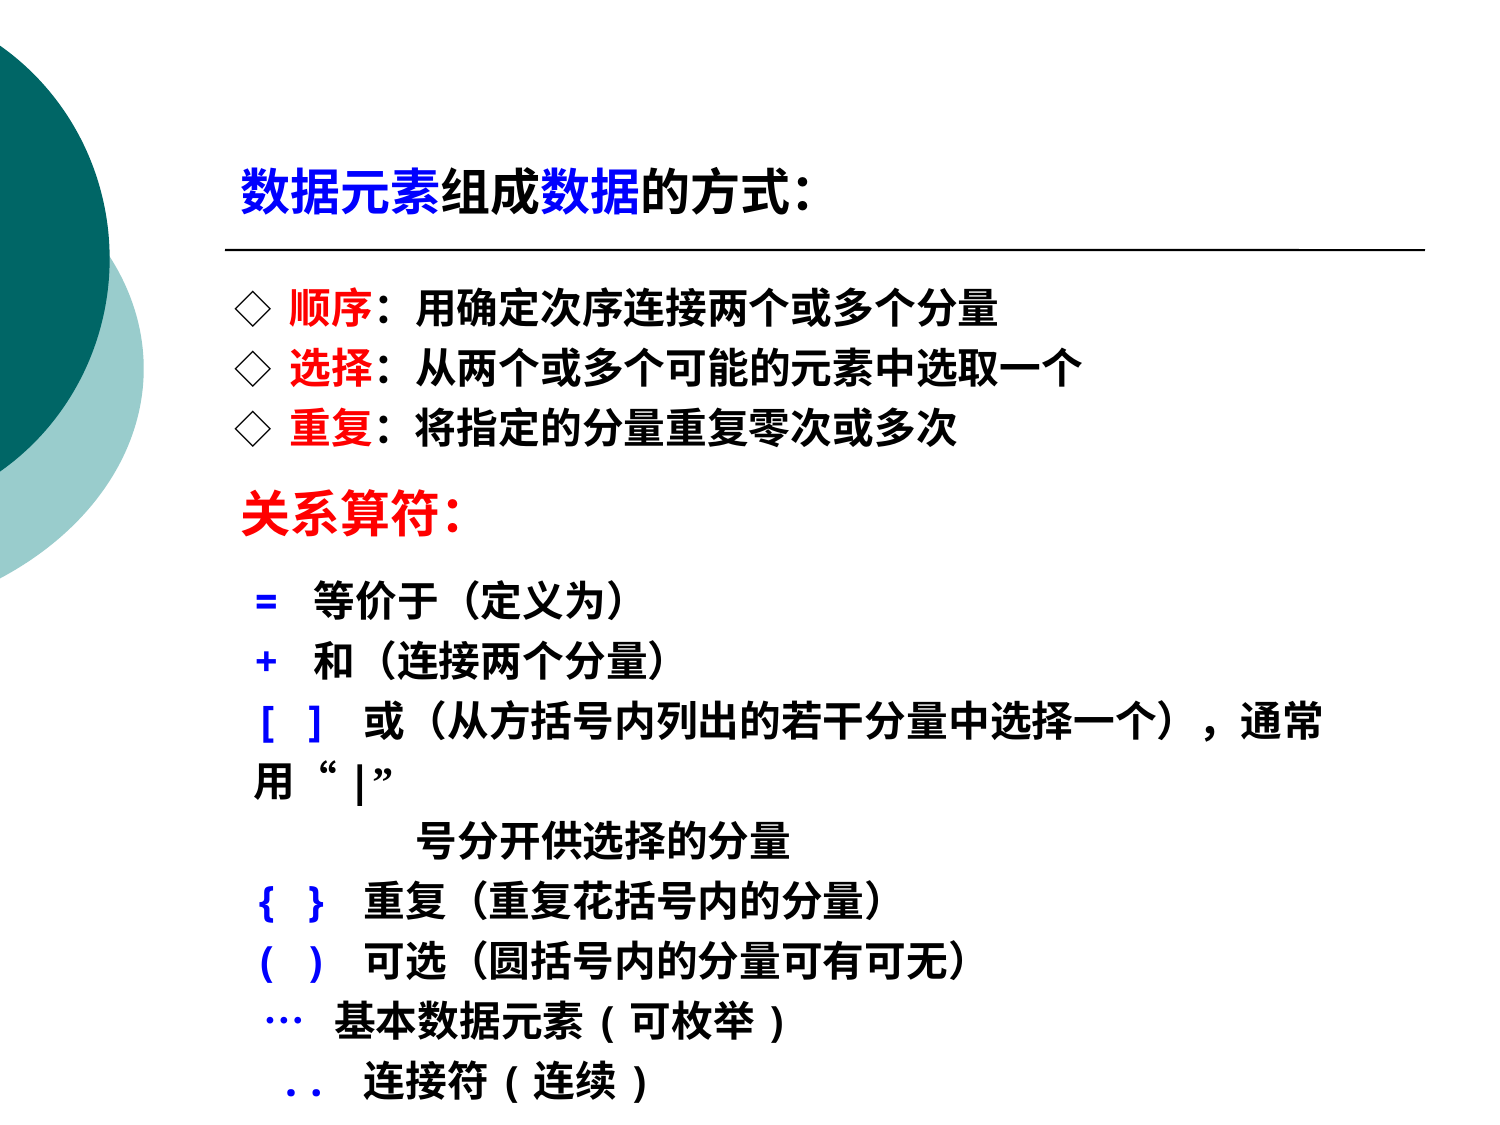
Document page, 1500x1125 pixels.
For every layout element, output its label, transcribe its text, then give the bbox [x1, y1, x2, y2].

text_box 关系算符： [240, 482, 491, 543]
text_box = 等价于（定义为） + 和（连接两个分量） [ ] 或（从方括号内列出的若干分量中选择一个），通常用“|” 号分开供选择的分量 { } 重复（重复花括号内的分量） ( ) 可选（圆括号内的分量可有可无） … 基本数据元素(可枚举) .. 连接符(连续) [253, 565, 1459, 1106]
text_box ◇ 顺序：用确定次序连接两个或多个分量 ◇ 选择：从两个或多个可能的元素中选取一个 ◇ 重复：将指定的分量重复零次或多次 [234, 272, 1131, 453]
text_box 数据元素组成数据的方式： [240, 160, 845, 221]
